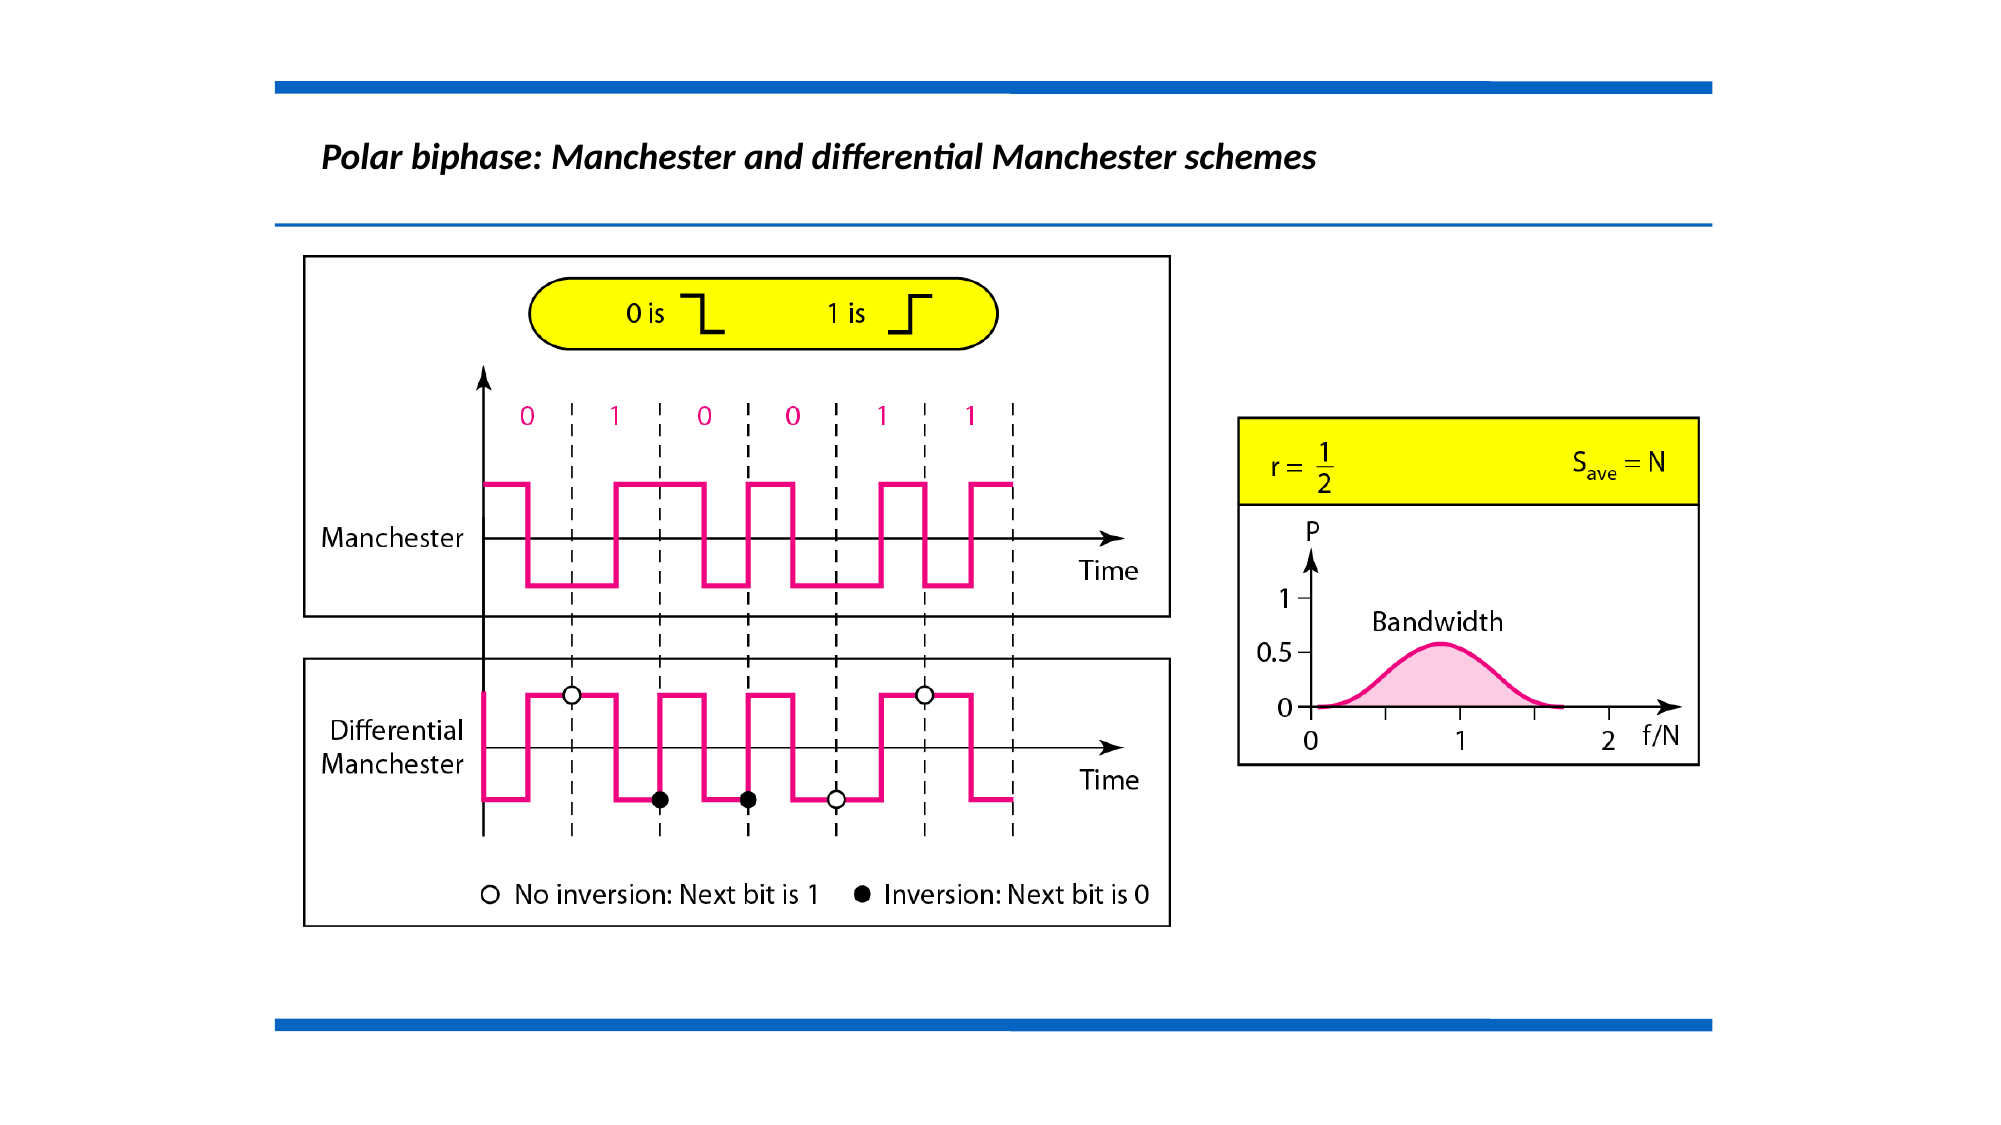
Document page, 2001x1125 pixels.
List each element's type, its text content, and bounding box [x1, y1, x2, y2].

picture [303, 255, 1700, 927]
text_box Polar biphase: Manchester and differential Manchester schemes [306, 124, 1333, 185]
